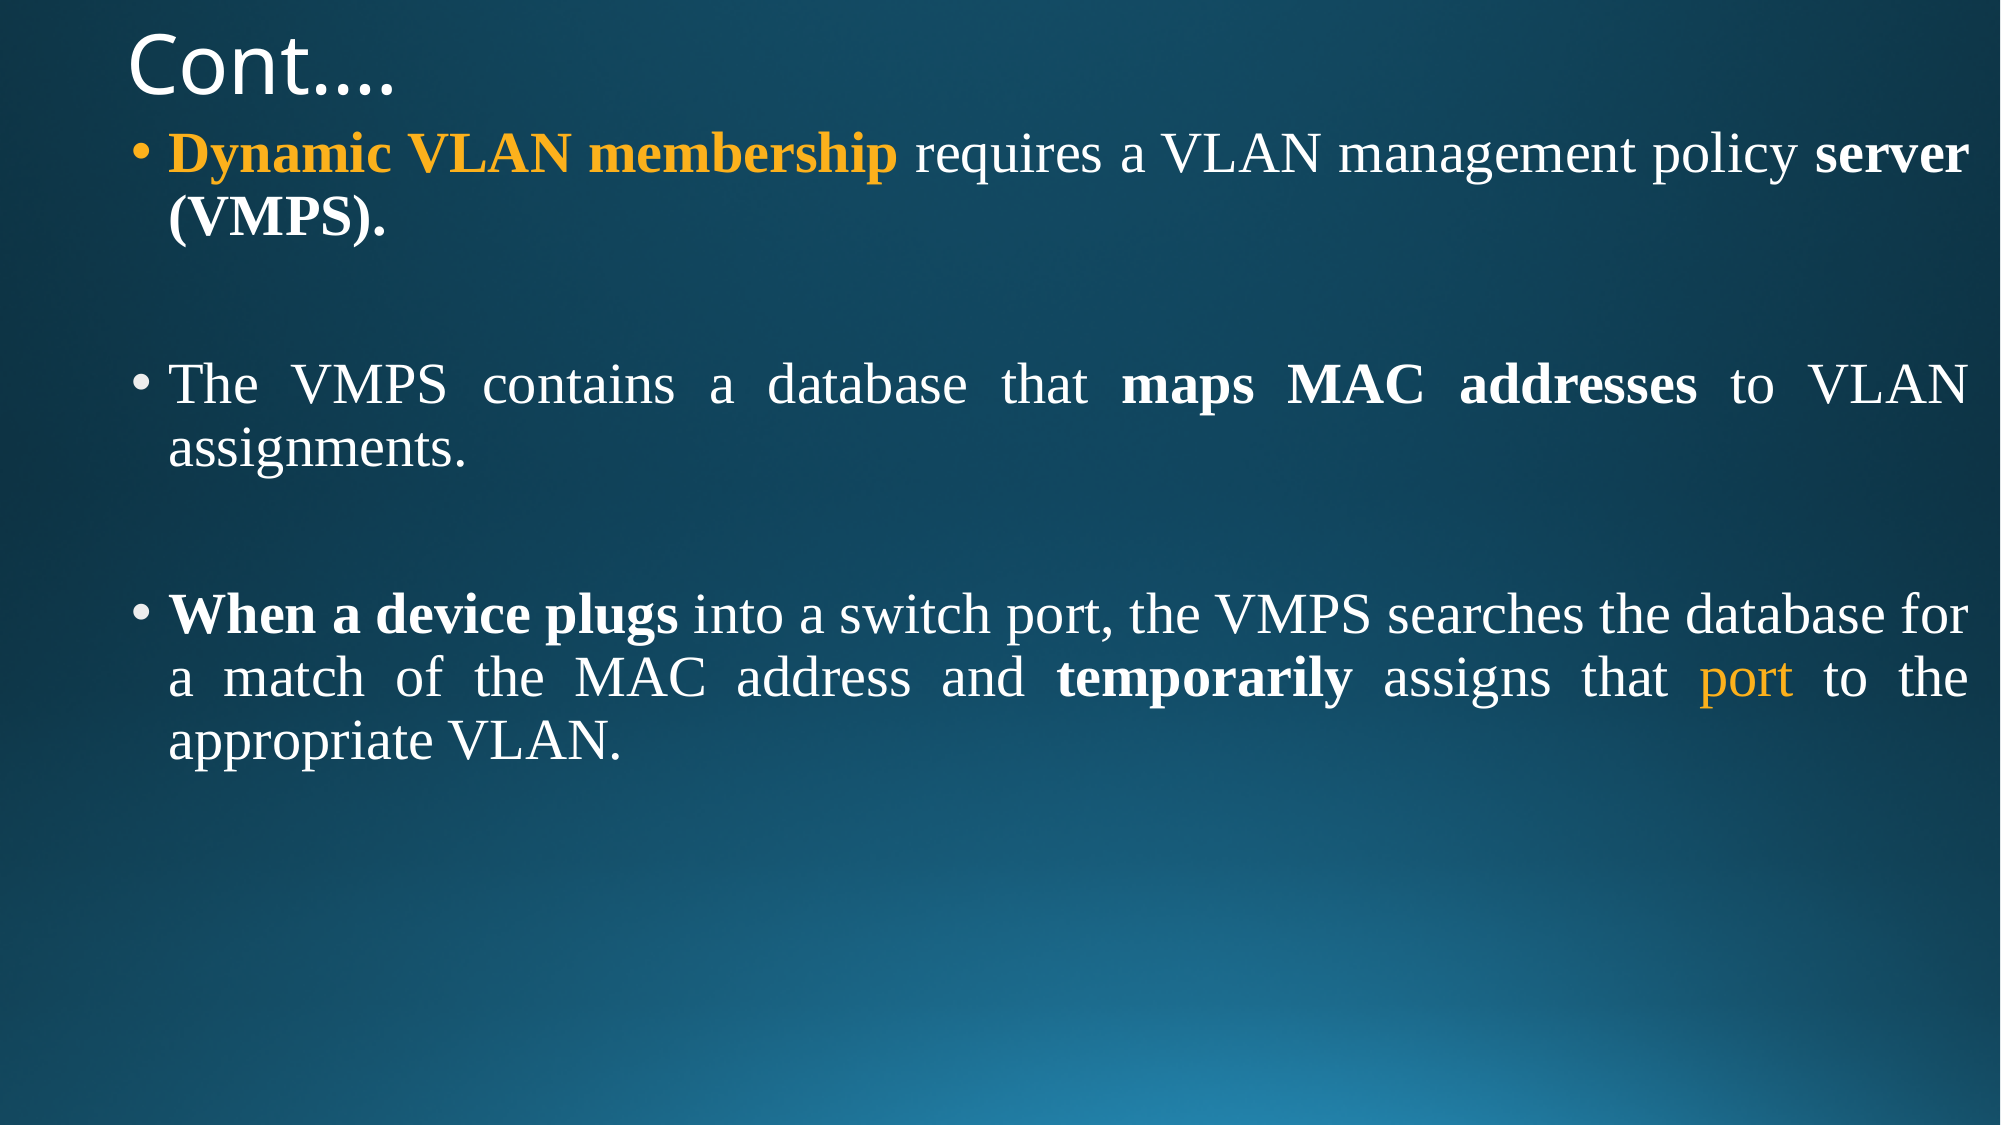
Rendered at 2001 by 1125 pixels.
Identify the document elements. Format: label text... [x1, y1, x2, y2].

picture [0, 0, 2001, 1125]
list Dynamic VLAN membership requires a VLAN management policy server (VMPS). The VMPS contains a database that maps MAC addresses to VLAN assignments. When a device plugs into a switch port, the VMPS searches the database for a match of the MAC address and temporarily assigns that port to the appropriate VLAN. [116, 114, 1985, 829]
title Cont.… [110, 12, 1836, 123]
